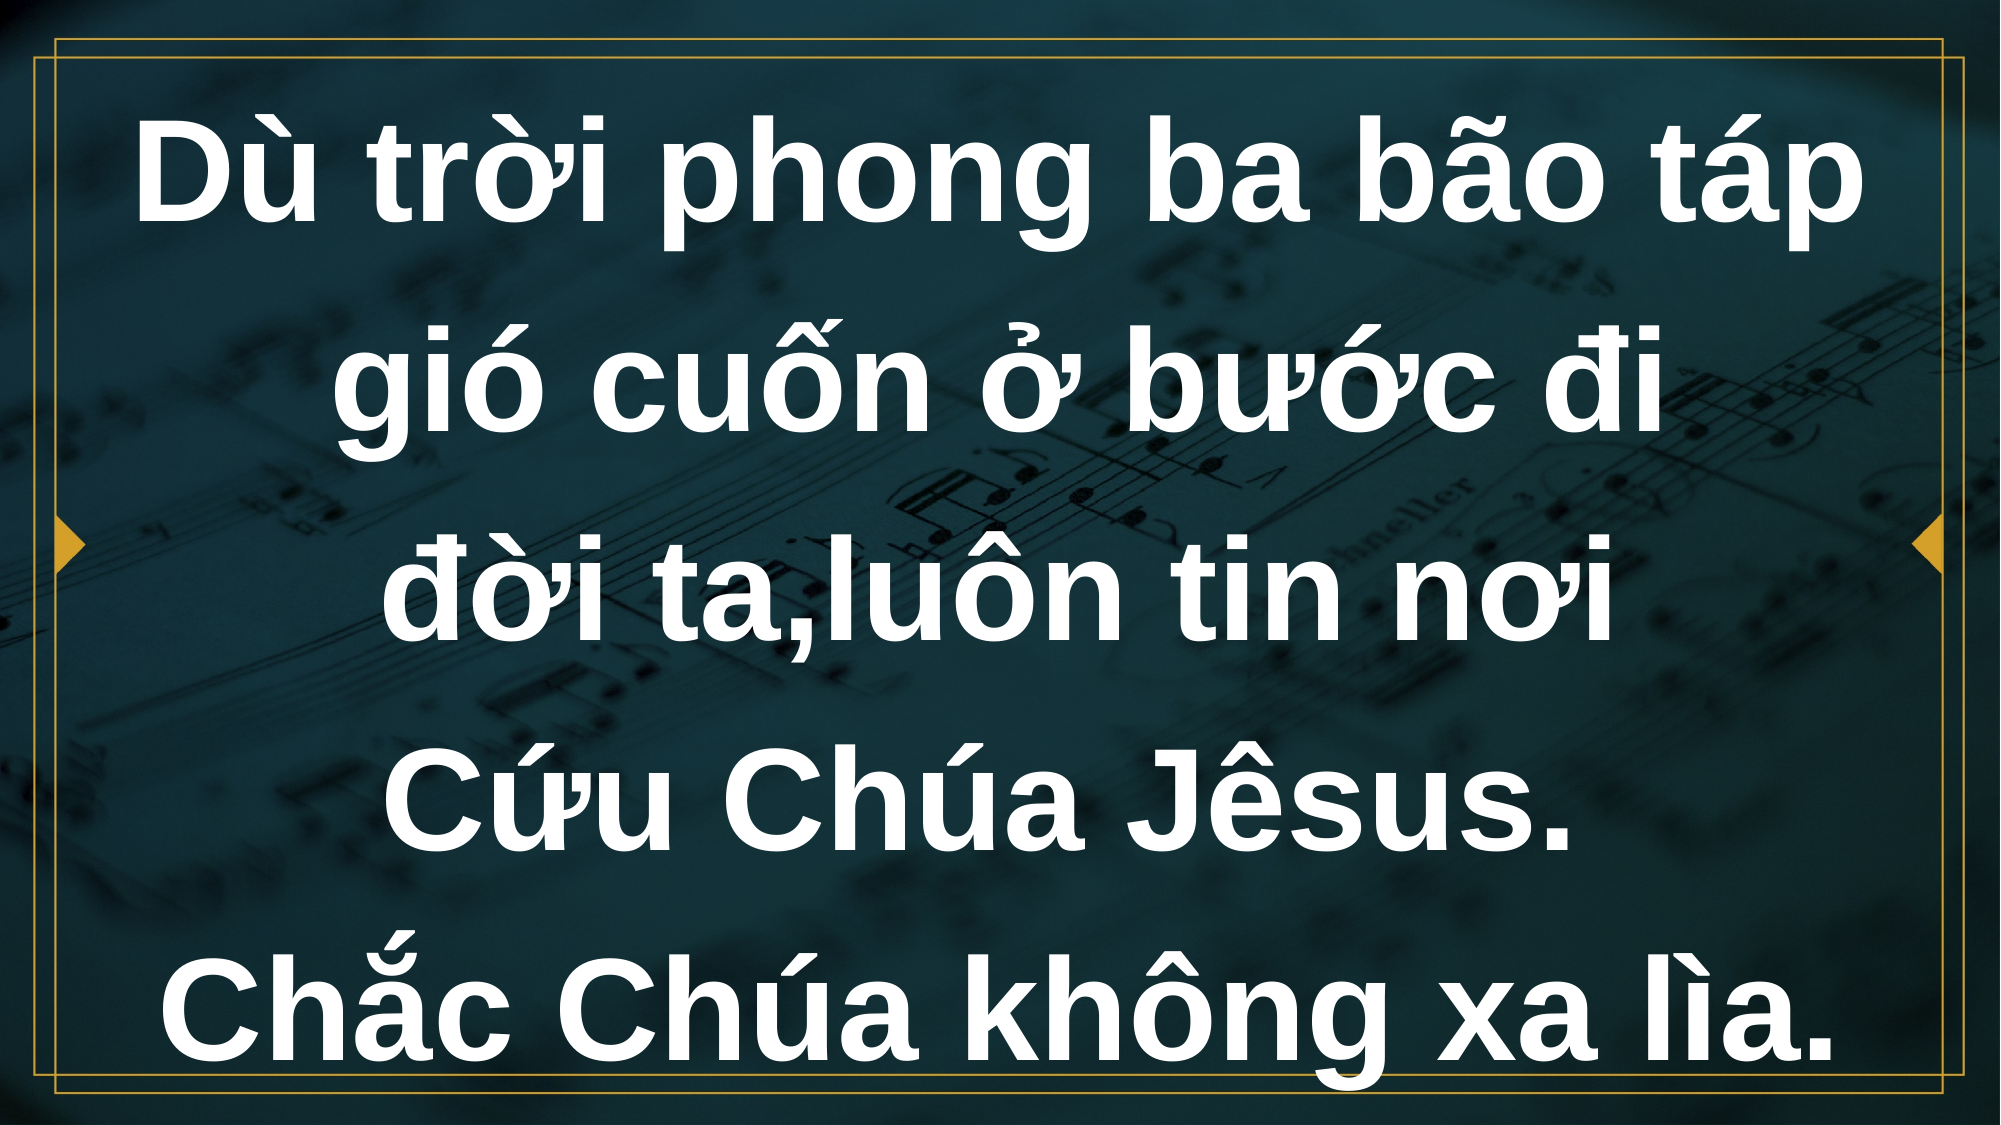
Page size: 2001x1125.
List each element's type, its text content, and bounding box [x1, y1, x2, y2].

picture [0, 0, 2000, 1125]
title Dù trời phong ba bão táp gió cuốn ở bước đi đời ta,luôn tin nơi Cứu Chúa Jêsus. Chắc Chúa không xa lìa. [55, 53, 1945, 1077]
